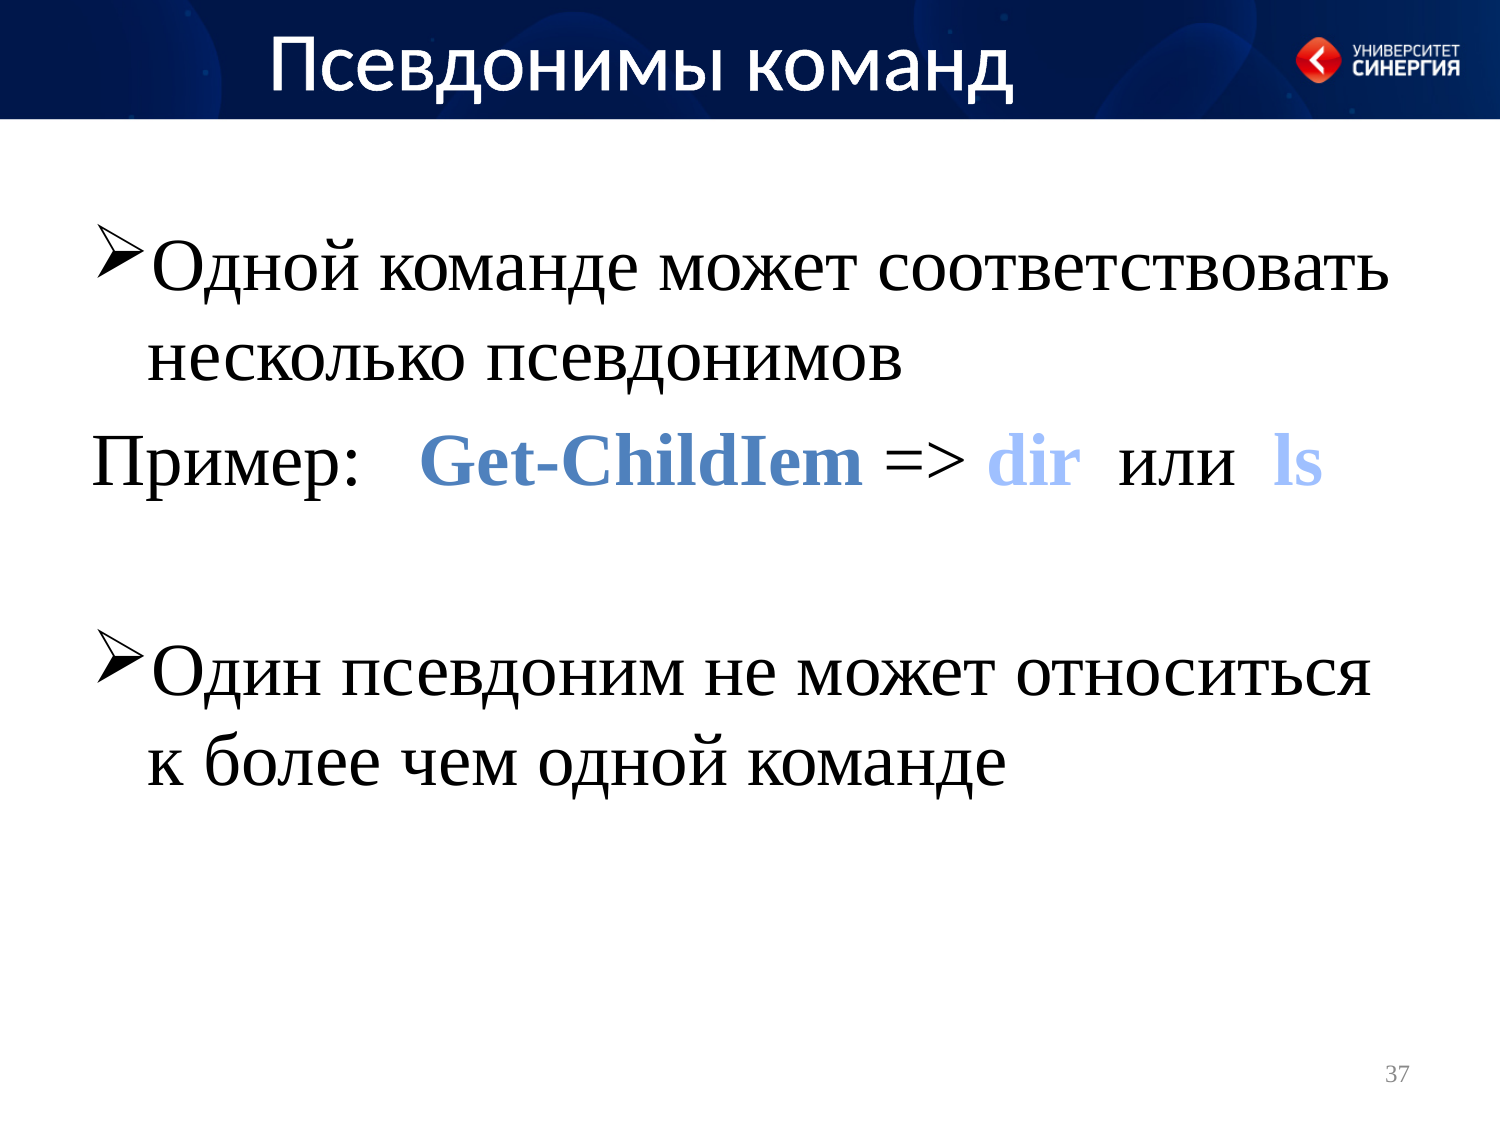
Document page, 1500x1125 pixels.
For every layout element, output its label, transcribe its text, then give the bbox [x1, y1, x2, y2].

slide_number 37 [1074, 1042, 1426, 1103]
list Одной команде может соответствовать несколько псевдонимов Пример: Get-ChildIem => dir или ls Один псевдоним не может относиться к более чем одной команде [76, 207, 1427, 1081]
text_box Псевдонимы команд [0, 0, 1282, 114]
picture [0, 0, 1500, 1125]
